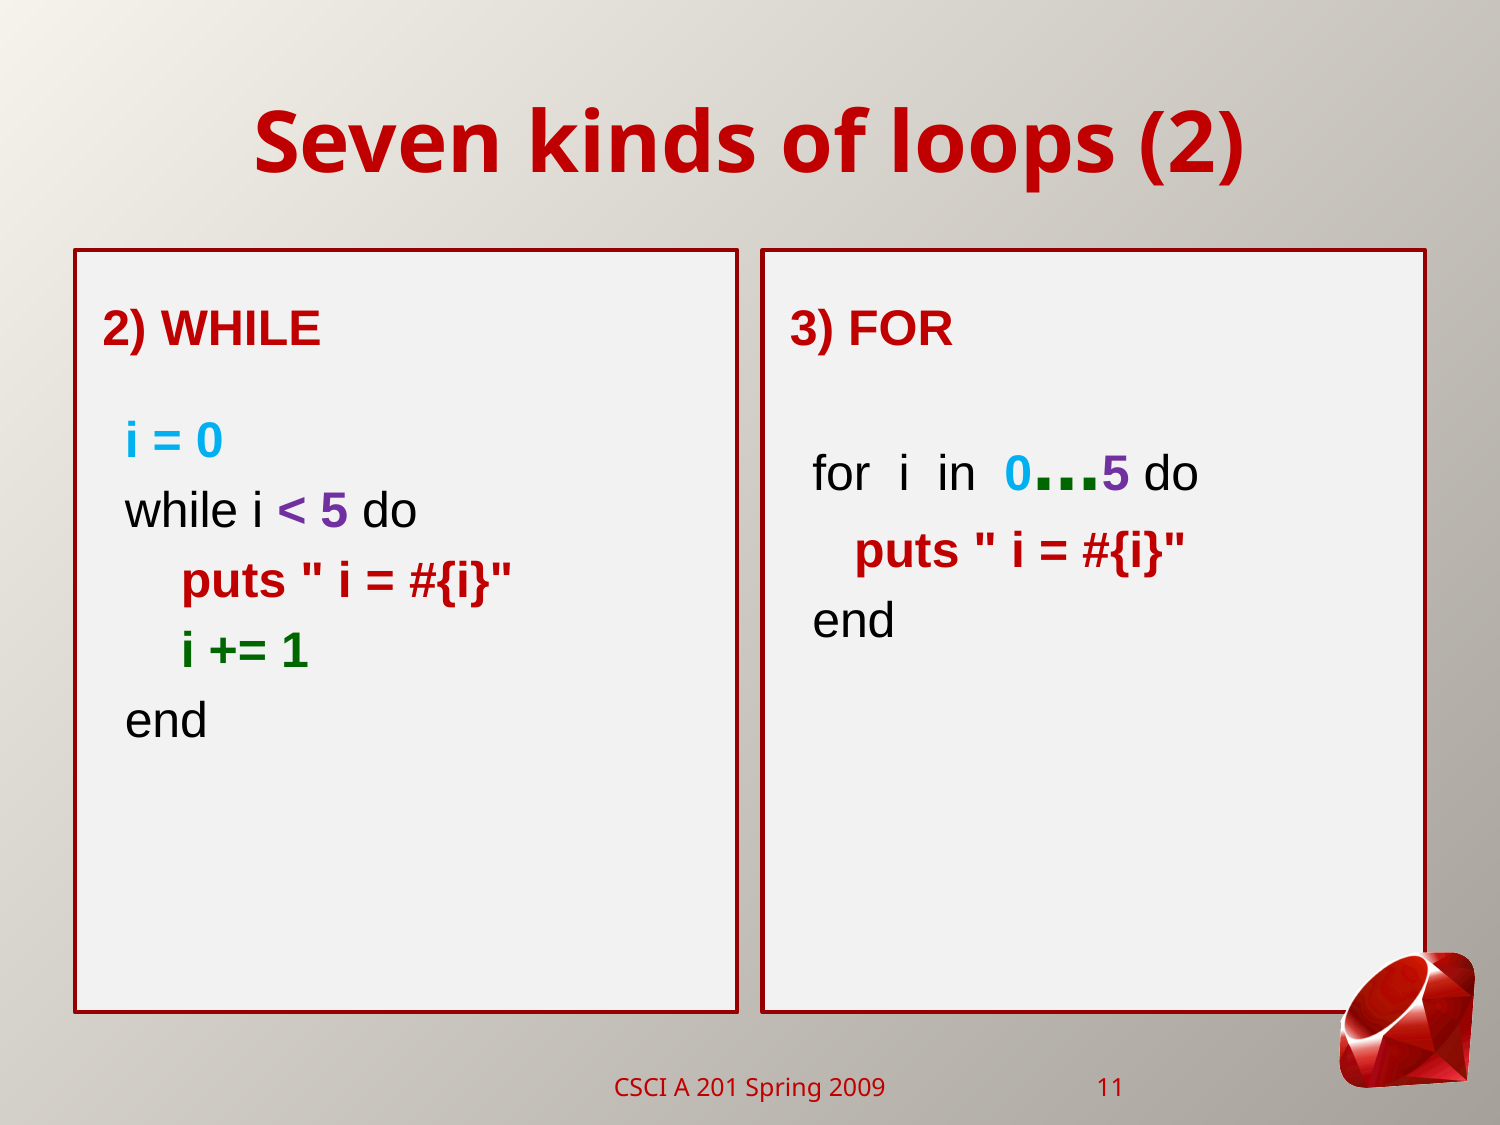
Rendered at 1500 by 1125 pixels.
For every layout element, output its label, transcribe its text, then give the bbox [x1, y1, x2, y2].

list for i in 0...5 do puts " i = #{i}" end [774, 399, 1413, 1000]
footer CSCI A 201 Spring 2009 [512, 1052, 988, 1113]
list i = 0 while i < 5 do puts " i = #{i}" i += 1 end [87, 399, 725, 1000]
picture [1337, 949, 1475, 1088]
title Seven kinds of loops (2) [75, 44, 1425, 233]
list 2) While [87, 262, 725, 388]
slide_number 11 [999, 1052, 1125, 1113]
list 3) For [774, 262, 1413, 388]
